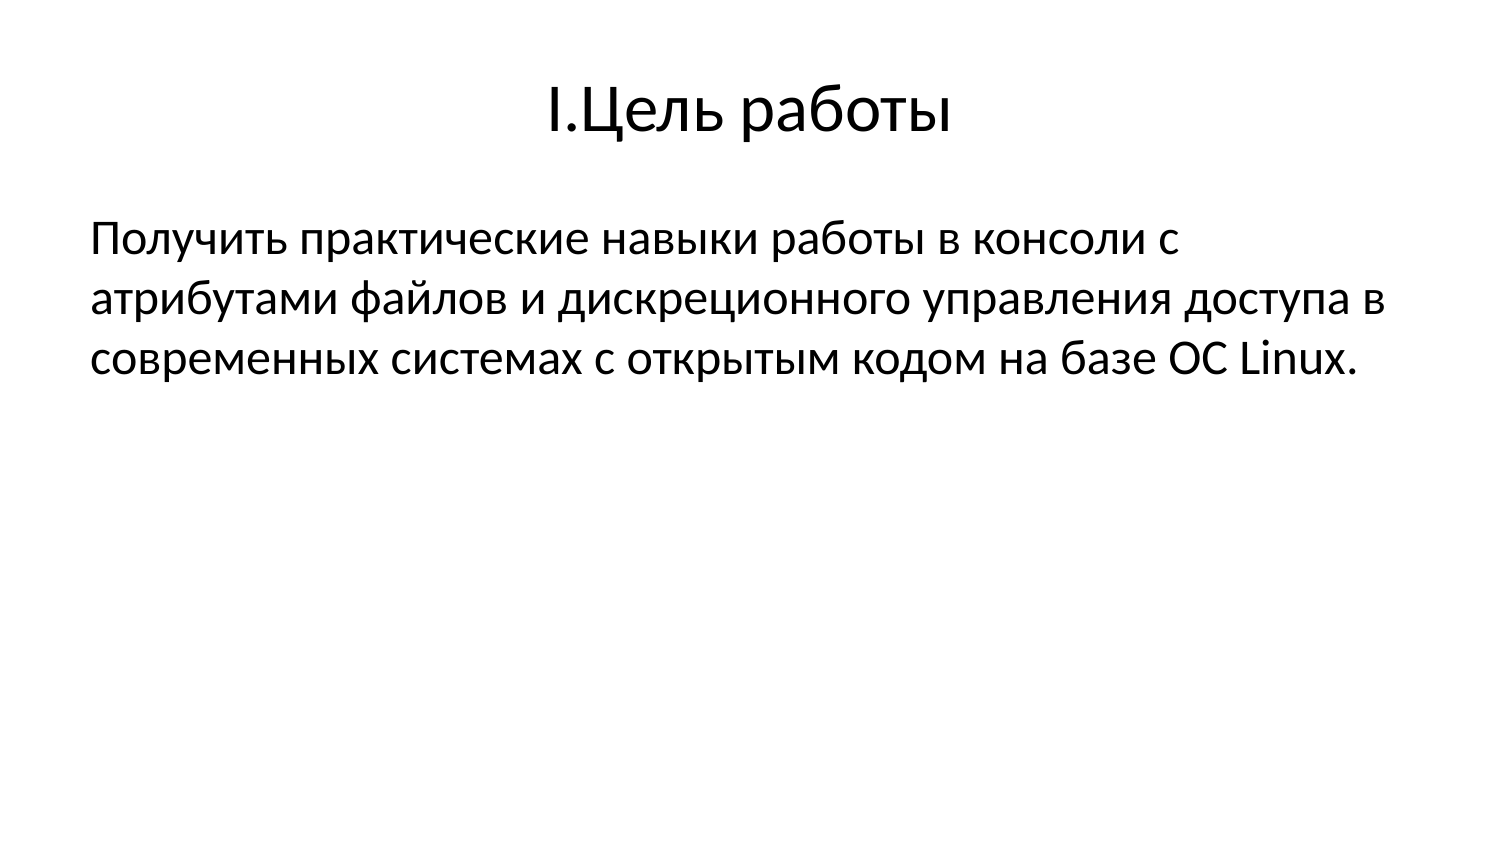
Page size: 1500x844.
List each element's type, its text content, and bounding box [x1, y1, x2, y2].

title I.Цель работы [75, 33, 1425, 175]
list Получить практические навыки работы в консоли с атрибутами файлов и дискреционного управления доступа в современных системах с открытым кодом на базе ОС Linux. [75, 196, 1425, 754]
